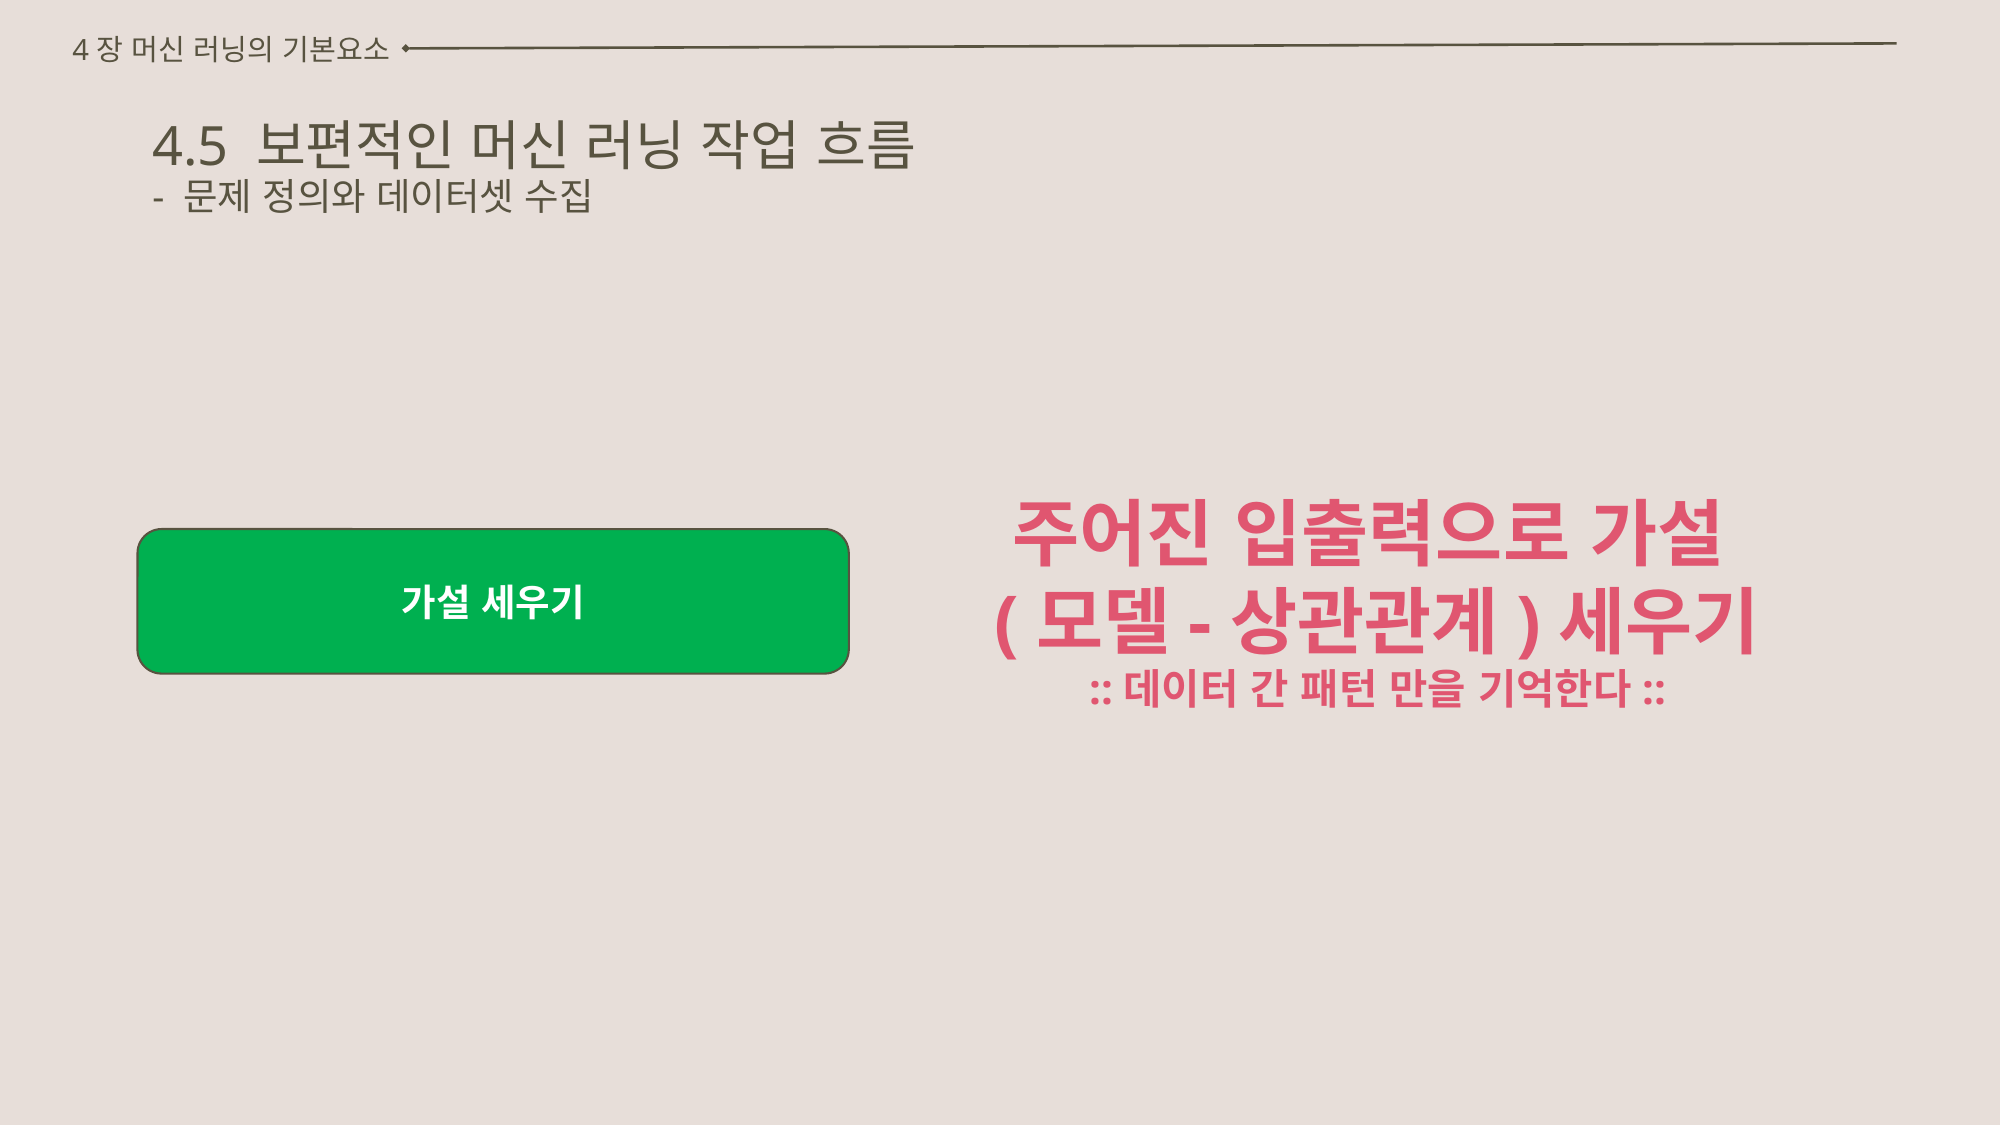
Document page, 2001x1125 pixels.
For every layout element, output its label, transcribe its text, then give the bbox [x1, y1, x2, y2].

title 4.5 보편적인 머신 러닝 작업 흐름 - 문제 정의와 데이터셋 수집 [137, 59, 1863, 278]
text_box 가설 세우기 [136, 527, 850, 675]
text_box 주어진 입출력으로 가설(모델-상관관계)세우기 ::데이터 간 패턴 만을 기억한다:: [970, 480, 1785, 721]
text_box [417, 43, 1897, 49]
text_box 4장 머신 러닝의 기본요소 [57, 23, 406, 74]
